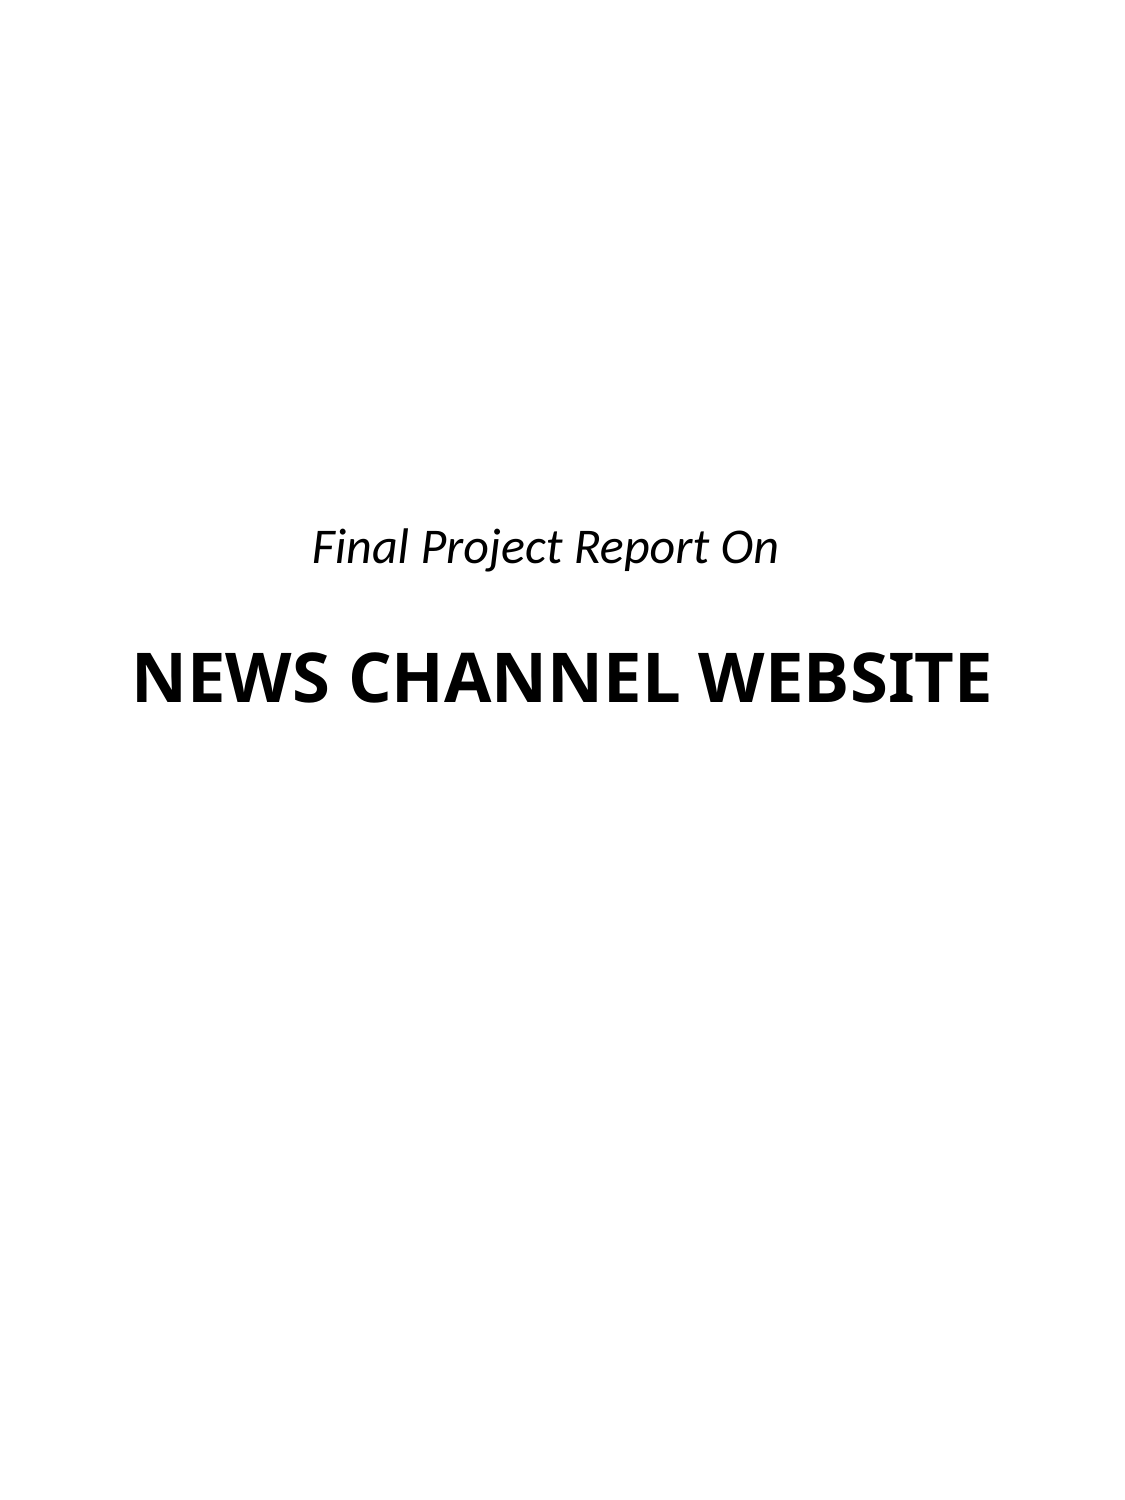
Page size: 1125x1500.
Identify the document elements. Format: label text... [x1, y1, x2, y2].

list Final Project Report On [296, 506, 829, 594]
title NEWS CHANNEL WEBSITE [56, 549, 1069, 800]
